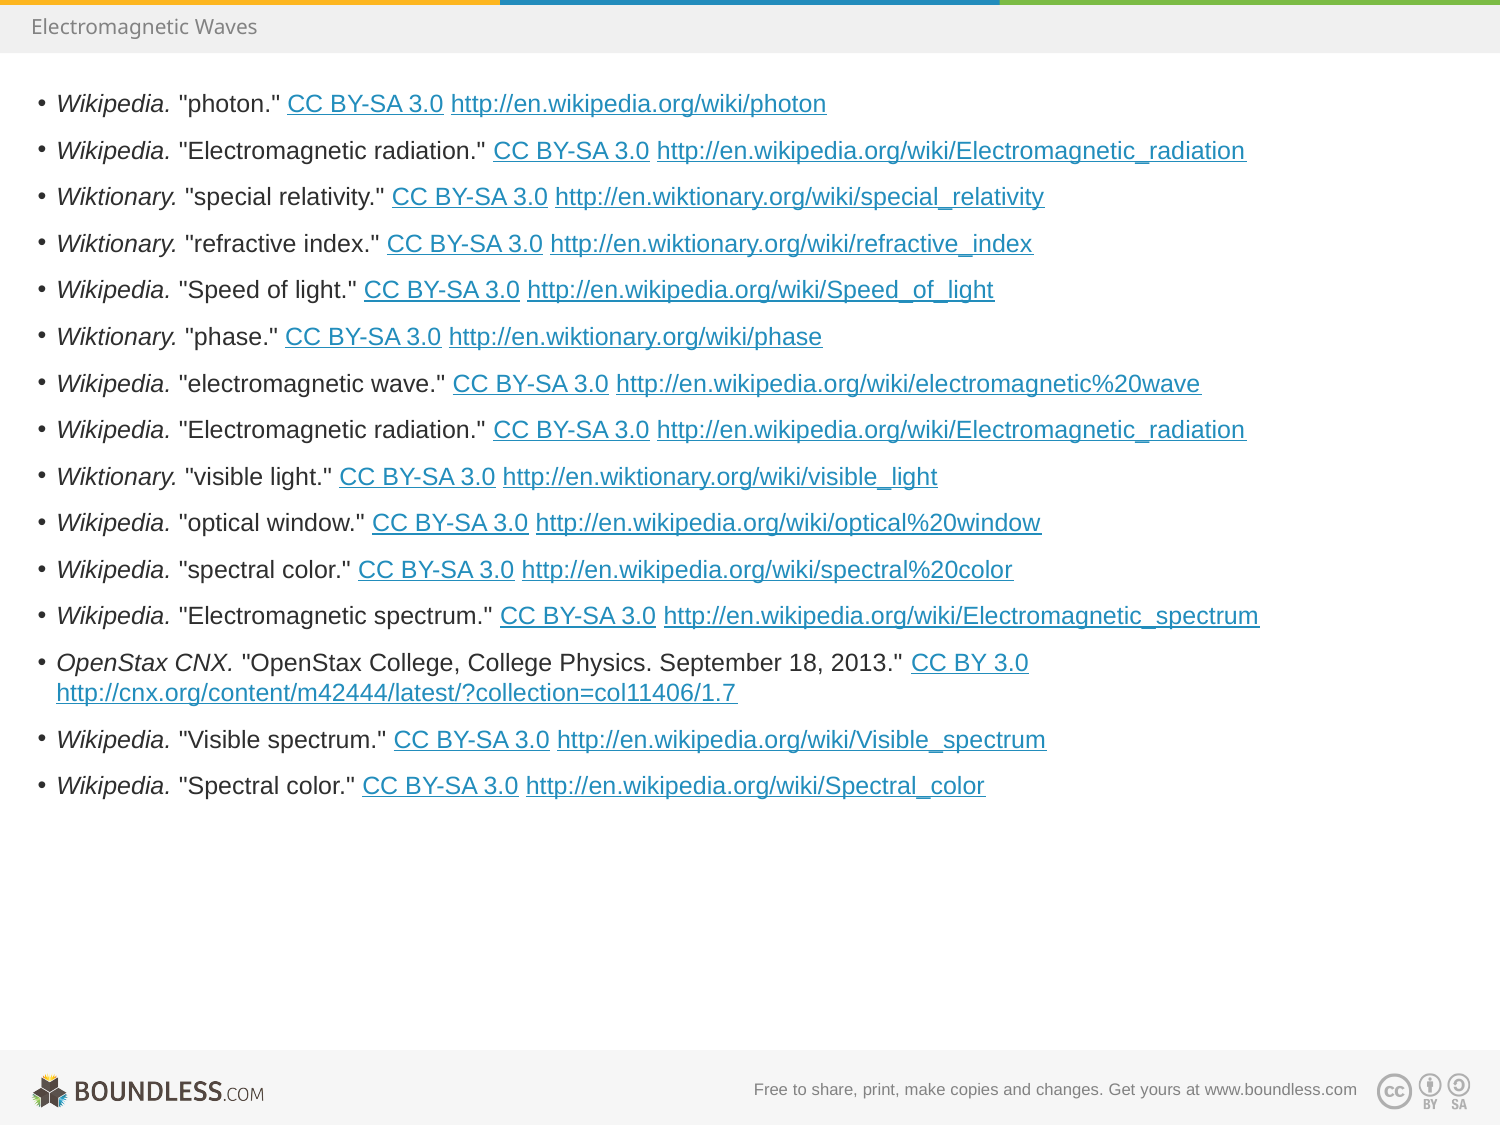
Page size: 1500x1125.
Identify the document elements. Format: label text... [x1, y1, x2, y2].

text_box [0, 2, 1500, 54]
list Wikipedia. "photon." CC BY-SA 3.0 http://en.wikipedia.org/wiki/photon Wikipedia. "Electromagnetic radiation." CC BY-SA 3.0 http://en.wikipedia.org/wiki/Electromagnetic_radiation Wiktionary. "special relativity." CC BY-SA 3.0 http://en.wiktionary.org/wiki/special_relativity Wiktionary. "refractive index." CC BY-SA 3.0 http://en.wiktionary.org/wiki/refractive_index Wikipedia. "Speed of light." CC BY-SA 3.0 http://en.wikipedia.org/wiki/Speed_of_light Wiktionary. "phase." CC BY-SA 3.0 http://en.wiktionary.org/wiki/phase Wikipedia. "electromagnetic wave." CC BY-SA 3.0 http://en.wikipedia.org/wiki/electromagnetic%20wave Wikipedia. "Electromagnetic radiation." CC BY-SA 3.0 http://en.wikipedia.org/wiki/Electromagnetic_radiation Wiktionary. "visible light." CC BY-SA 3.0 http://en.wiktionary.org/wiki/visible_light Wikipedia. "optical window." CC BY-SA 3.0 http://en.wikipedia.org/wiki/optical%20window Wikipedia. "spectral color." CC BY-SA 3.0 http://en.wikipedia.org/wiki/spectral%20color Wikipedia. "Electromagnetic spectrum." CC BY-SA 3.0 http://en.wikipedia.org/wiki/Electromagnetic_spectrum OpenStax CNX. "OpenStax College, College Physics. September 18, 2013." CC BY 3.0 http://cnx.org/content/m42444/latest/?collection=col11406/1.7 Wikipedia. "Visible spectrum." CC BY-SA 3.0 http://en.wikipedia.org/wiki/Visible_spectrum Wikipedia. "Spectral color." CC BY-SA 3.0 http://en.wikipedia.org/wiki/Spectral_color [37, 87, 1463, 1025]
text_box [0, 1050, 1500, 1125]
picture [1372, 1070, 1476, 1113]
text_box Electromagnetic Waves [31, 13, 1475, 38]
text_box Free to share, print, make copies and changes. Get yours at www.boundless.com [649, 1079, 1359, 1113]
picture [30, 1072, 265, 1109]
